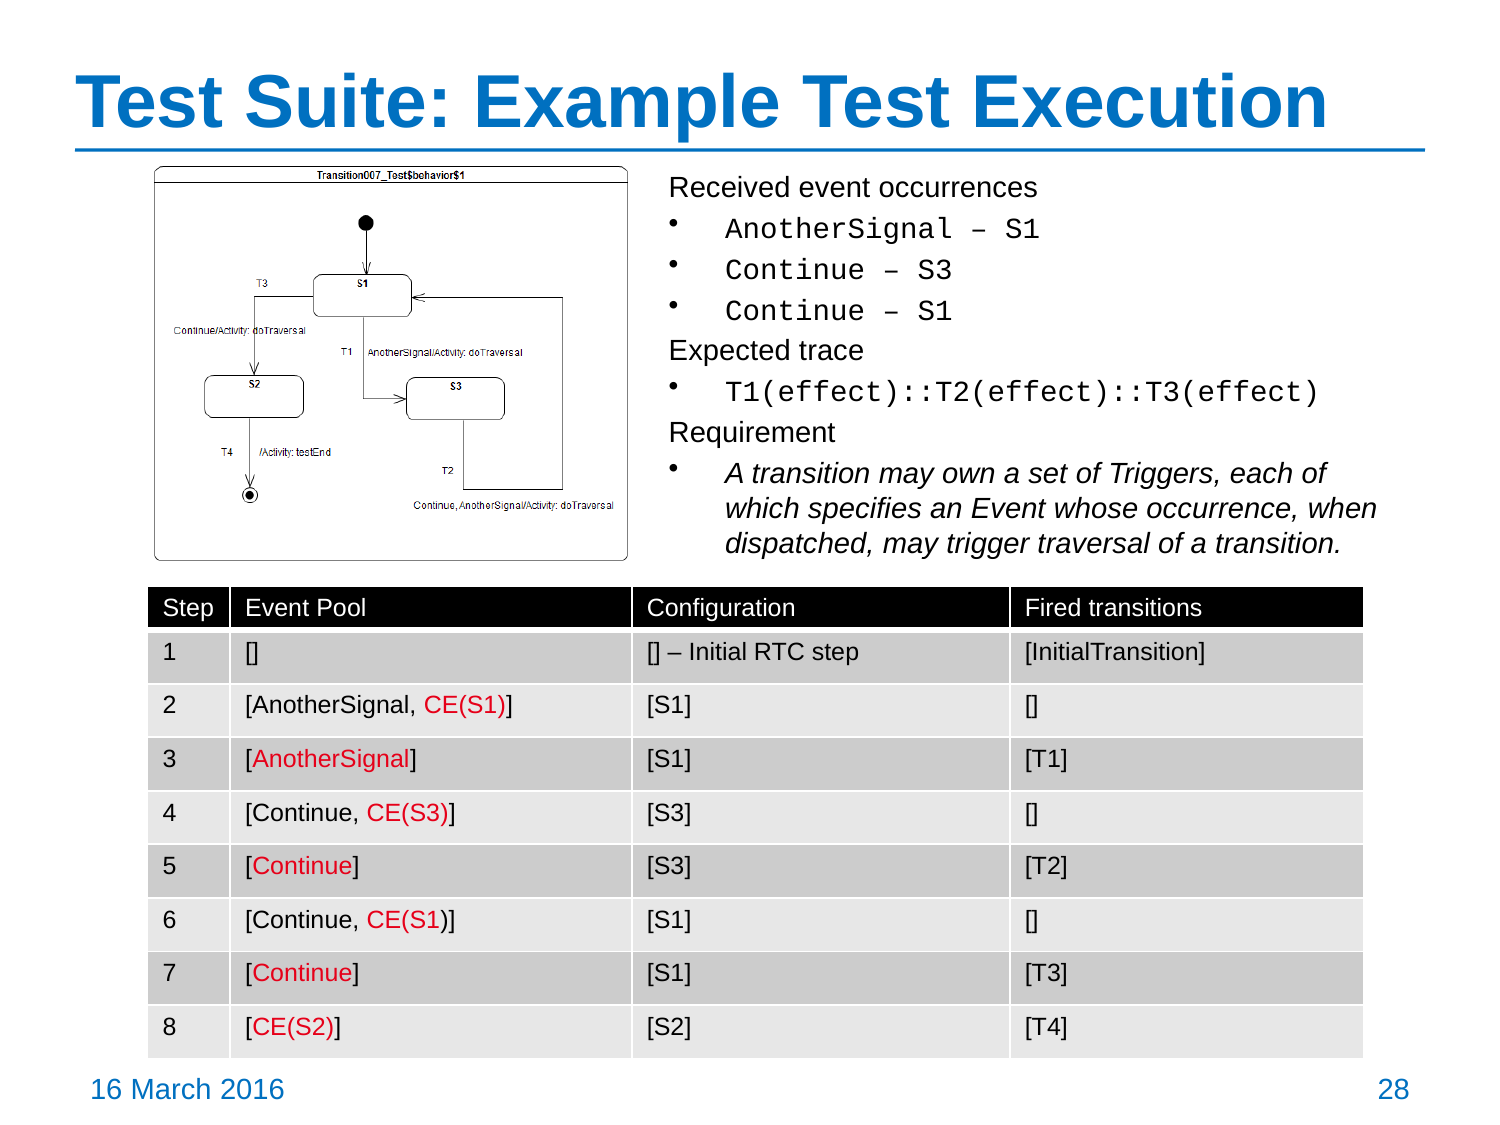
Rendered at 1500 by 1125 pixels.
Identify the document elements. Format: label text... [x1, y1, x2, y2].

table_cell [AnotherSignal, CE(S1)] [231, 685, 631, 736]
table_cell 5 [148, 845, 229, 897]
title Test Suite: Example Test Execution [75, 50, 1425, 150]
table_cell [T2] [1011, 845, 1363, 897]
table_cell [S3] [633, 845, 1009, 897]
table_cell [AnotherSignal] [231, 738, 631, 790]
table_cell [T4] [1011, 1006, 1363, 1058]
table_cell 4 [148, 792, 229, 843]
table_cell [S1] [633, 685, 1009, 736]
table_cell [Continue] [231, 845, 631, 897]
table_cell [Continue, CE(S1)] [231, 899, 631, 951]
table_cell [] [1011, 899, 1363, 951]
table_cell [S3] [633, 792, 1009, 843]
table_cell [S1] [633, 952, 1009, 1004]
table_cell 3 [148, 738, 229, 790]
table_cell 2 [148, 685, 229, 736]
picture [145, 160, 632, 566]
table_cell 7 [148, 952, 229, 1004]
table_header Fired transitions [1011, 587, 1363, 627]
table_cell 8 [148, 1006, 229, 1058]
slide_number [75, 1062, 425, 1103]
table_cell [Continue, CE(S3)] [231, 792, 631, 843]
table_cell [T1] [1011, 738, 1363, 790]
table_cell 6 [148, 899, 229, 951]
list Received event occurrences AnotherSignal – S1 Continue – S3 Continue – S1 Expected trace T1(effect)::T2(effect)::T3(effect) Requirement A transition may own a set of Triggers, each of which specifies an Event whose occurrence, when dispatched, may trigger traversal of a transition. [653, 160, 1425, 566]
table_cell [InitialTransition] [1011, 633, 1363, 683]
table_cell [CE(S2)] [231, 1006, 631, 1058]
table_cell [T3] [1011, 952, 1363, 1004]
table_cell [] [1011, 792, 1363, 843]
table_cell [S2] [633, 1006, 1009, 1058]
table_header Event Pool [231, 587, 631, 627]
table_cell [] – Initial RTC step [633, 633, 1009, 683]
table_cell [S1] [633, 738, 1009, 790]
table_cell [] [1011, 685, 1363, 736]
table_header Step [148, 587, 229, 627]
table_cell 1 [148, 633, 229, 683]
table_header Configuration [633, 587, 1009, 627]
table_cell [S1] [633, 899, 1009, 951]
table_cell [Continue] [231, 952, 631, 1004]
table_cell [] [231, 633, 631, 683]
slide_number 28 [1074, 1062, 1425, 1103]
